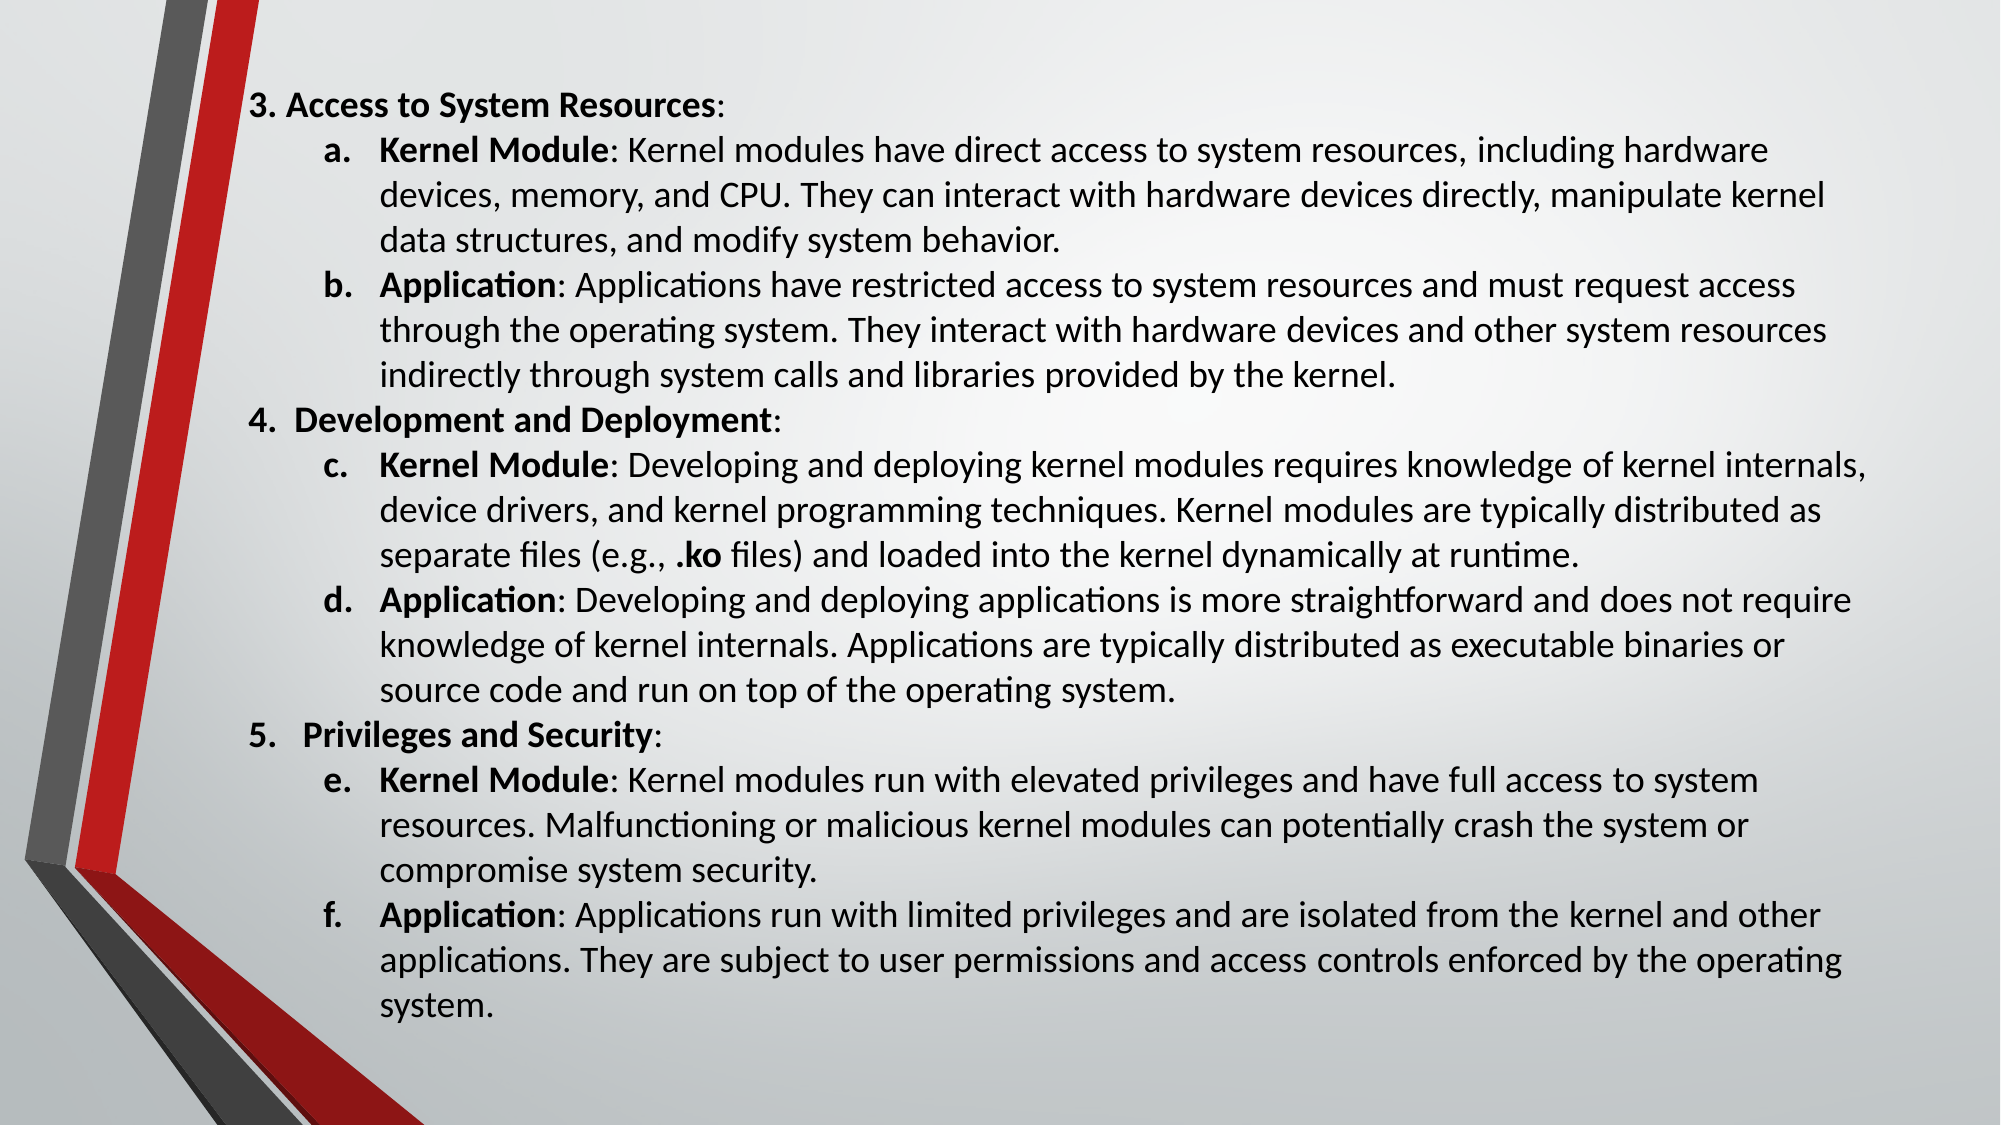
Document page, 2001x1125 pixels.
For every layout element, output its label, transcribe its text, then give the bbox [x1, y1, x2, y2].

text_box 3. Access to System Resources: Kernel Module: Kernel modules have direct access to system resources, including hardware devices, memory, and CPU. They can interact with hardware devices directly, manipulate kernel data structures, and modify system behavior. Application: Applications have restricted access to system resources and must request access through the operating system. They interact with hardware devices and other system resources indirectly through system calls and libraries provided by the kernel. 4. Development and Deployment: Kernel Module: Developing and deploying kernel modules requires knowledge of kernel internals, device drivers, and kernel programming techniques. Kernel modules are typically distributed as separate files (e.g., .ko files) and loaded into the kernel dynamically at runtime. Application: Developing and deploying applications is more straightforward and does not require knowledge of kernel internals. Applications are typically distributed as executable binaries or source code and run on top of the operating system. 5. Privileges and Security: Kernel Module: Kernel modules run with elevated privileges and have full access to system resources. Malfunctioning or malicious kernel modules can potentially crash the system or compromise system security. Application: Applications run with limited privileges and are isolated from the kernel and other applications. They are subject to user permissions and access controls enforced by the operating system. [233, 72, 1907, 1078]
